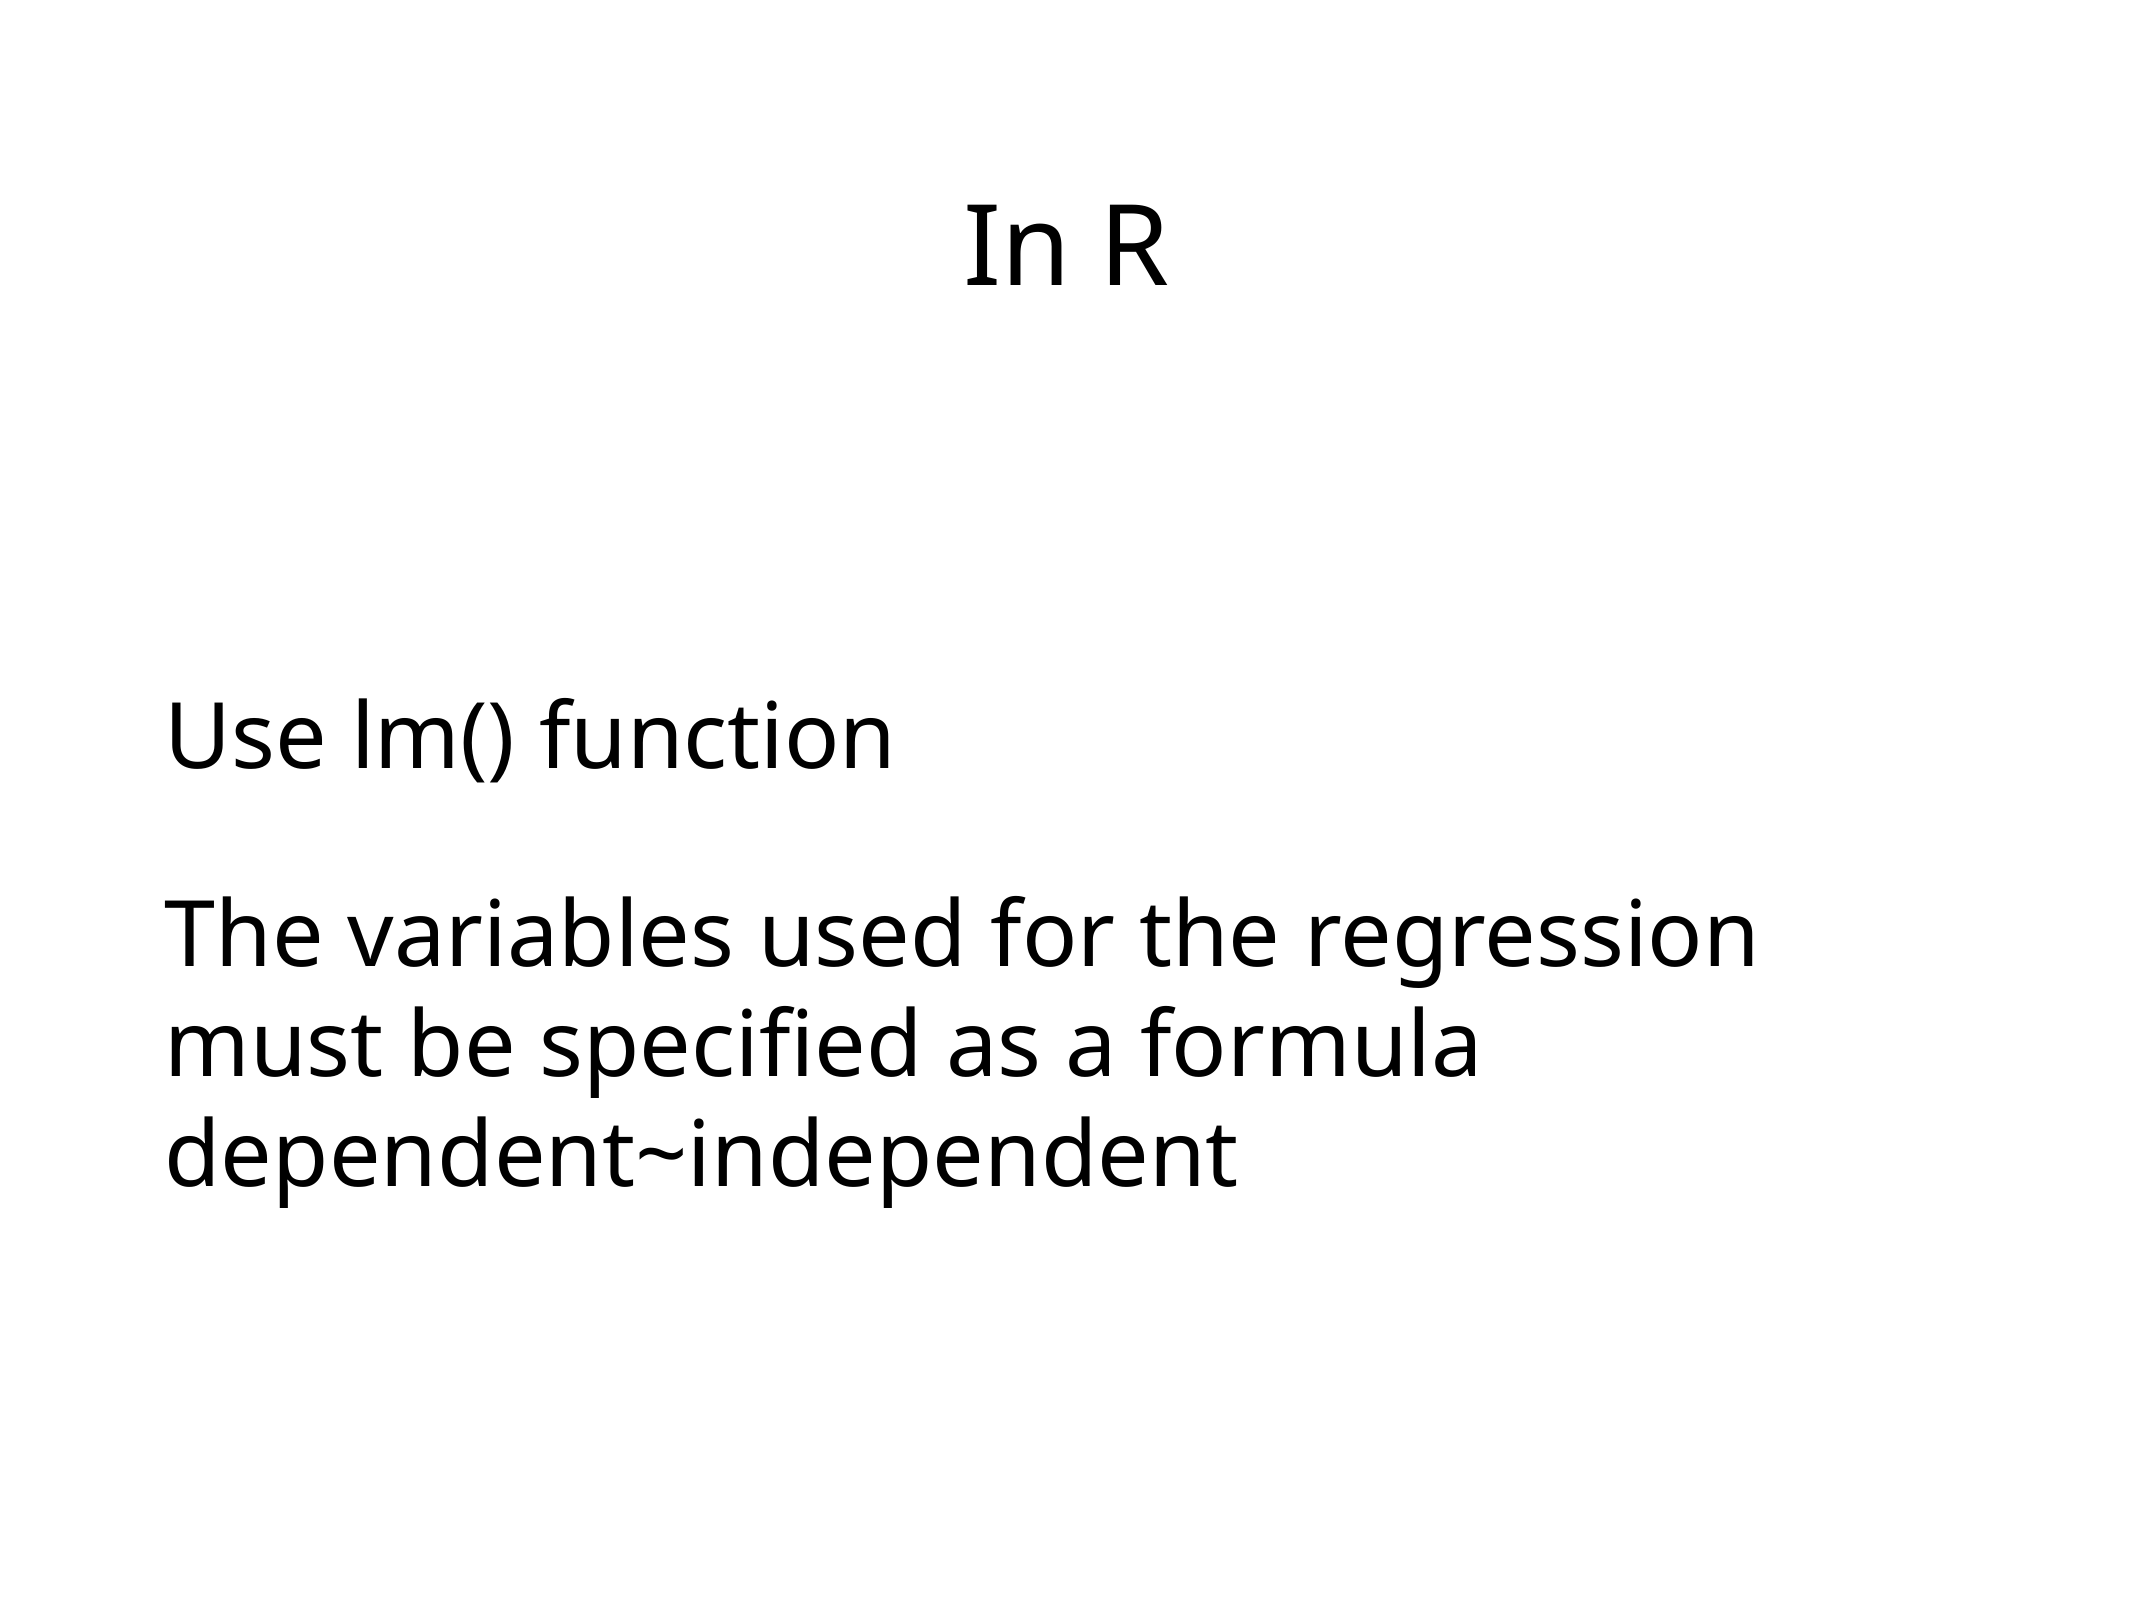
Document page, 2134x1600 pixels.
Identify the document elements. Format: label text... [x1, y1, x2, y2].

list Use lm() function The variables used for the regression must be specified as a formula dependent~independent [155, 424, 1978, 1457]
title In R [155, 66, 1978, 416]
